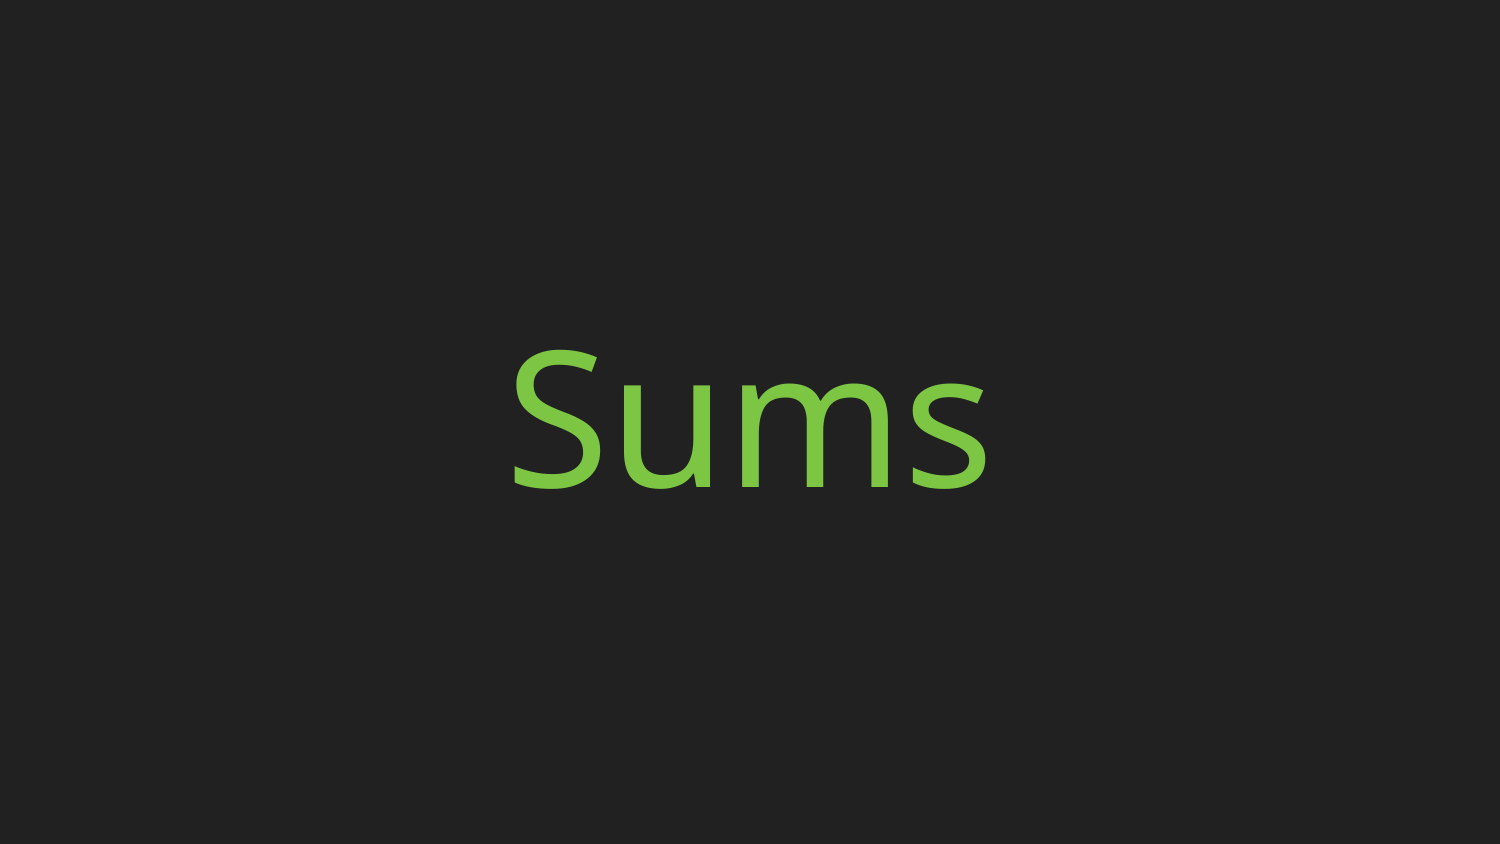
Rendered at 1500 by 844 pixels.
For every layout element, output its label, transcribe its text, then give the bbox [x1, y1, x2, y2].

title Sums [51, 218, 1449, 541]
